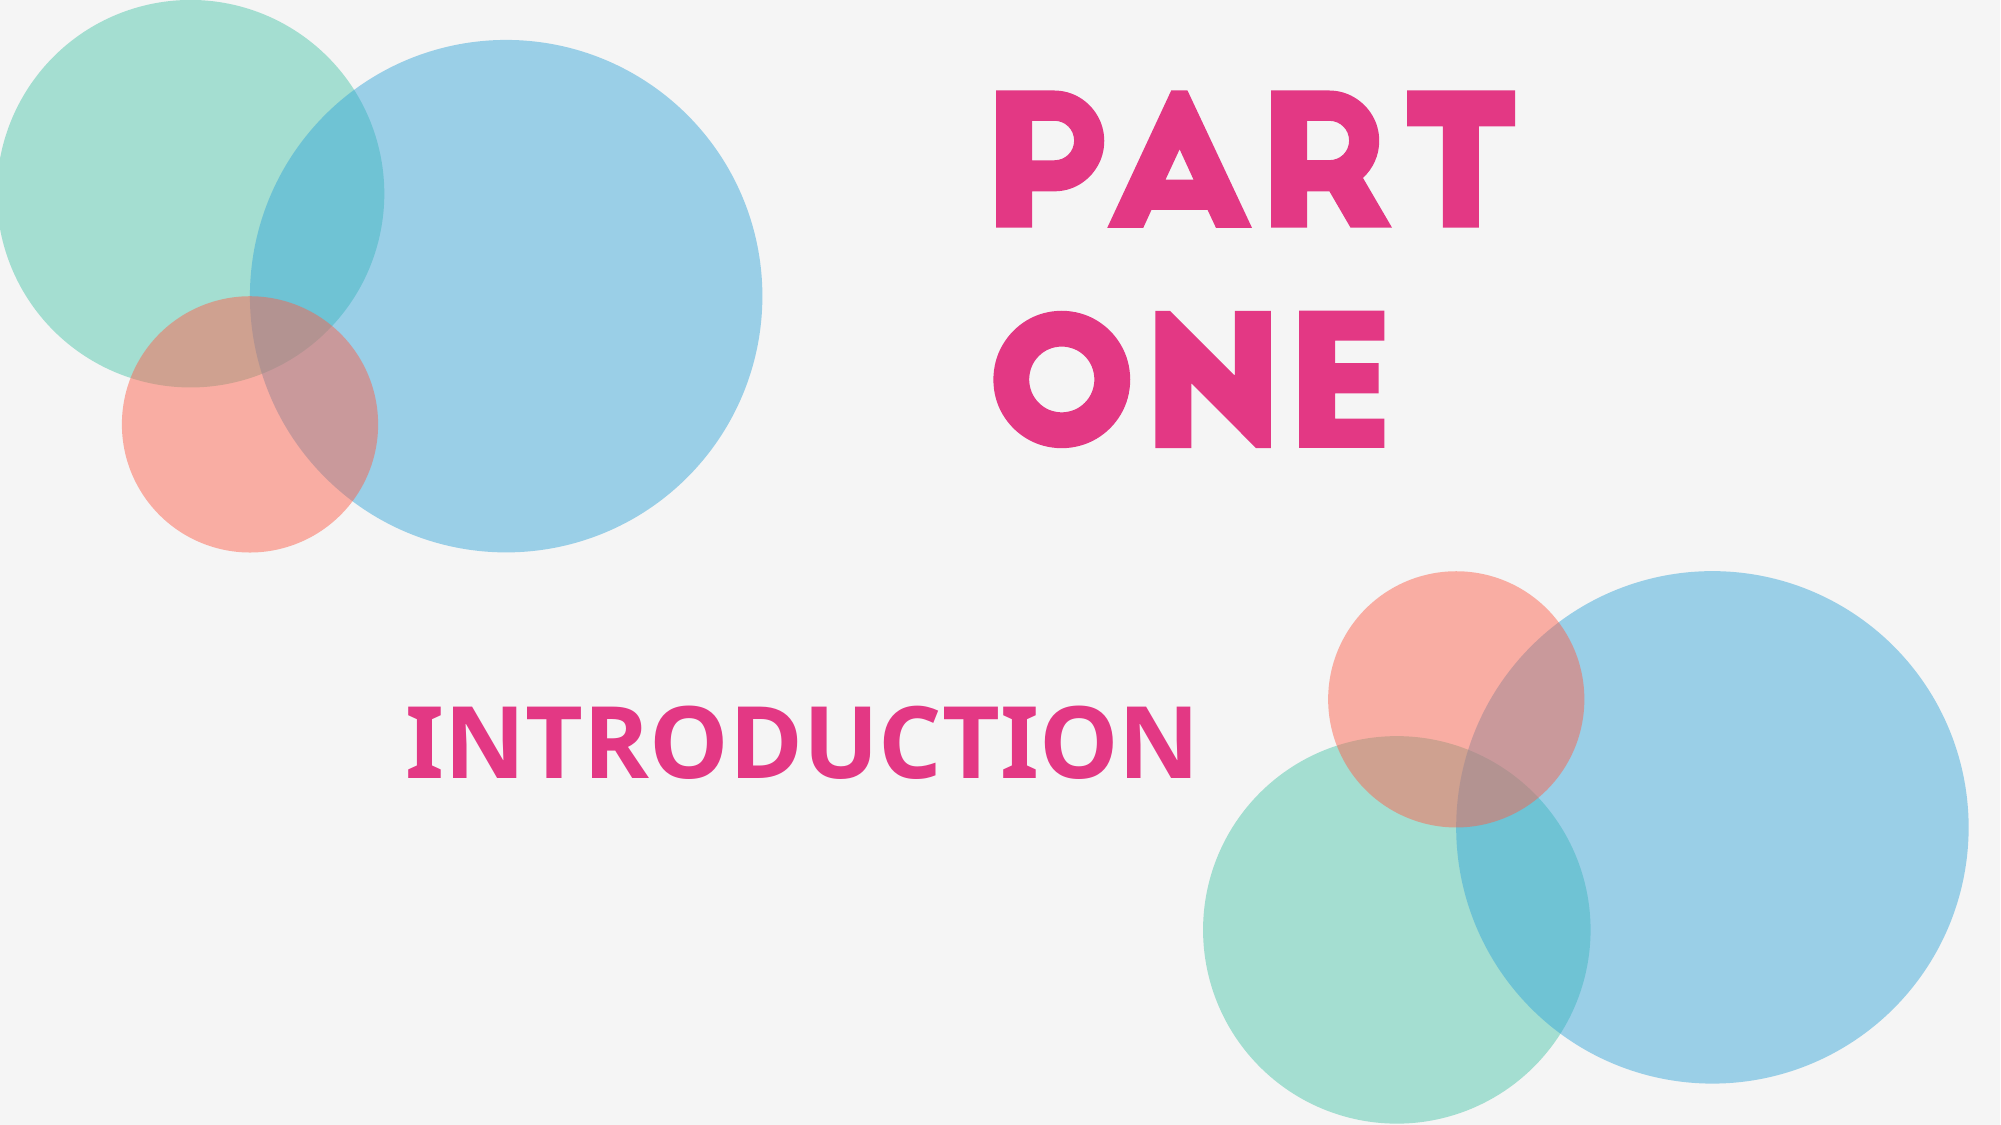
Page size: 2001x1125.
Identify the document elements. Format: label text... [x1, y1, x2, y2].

text_box [120, 295, 380, 554]
text_box [1105, 89, 1254, 229]
text_box [1406, 89, 1516, 229]
text_box [995, 89, 1106, 229]
text_box INTRODUCTION [393, 672, 1203, 805]
text_box [992, 309, 1132, 450]
text_box [0, 0, 354, 379]
text_box [1270, 89, 1394, 229]
text_box [1154, 309, 1272, 450]
text_box [248, 38, 764, 554]
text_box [1203, 571, 1969, 1124]
text_box [1298, 310, 1385, 449]
